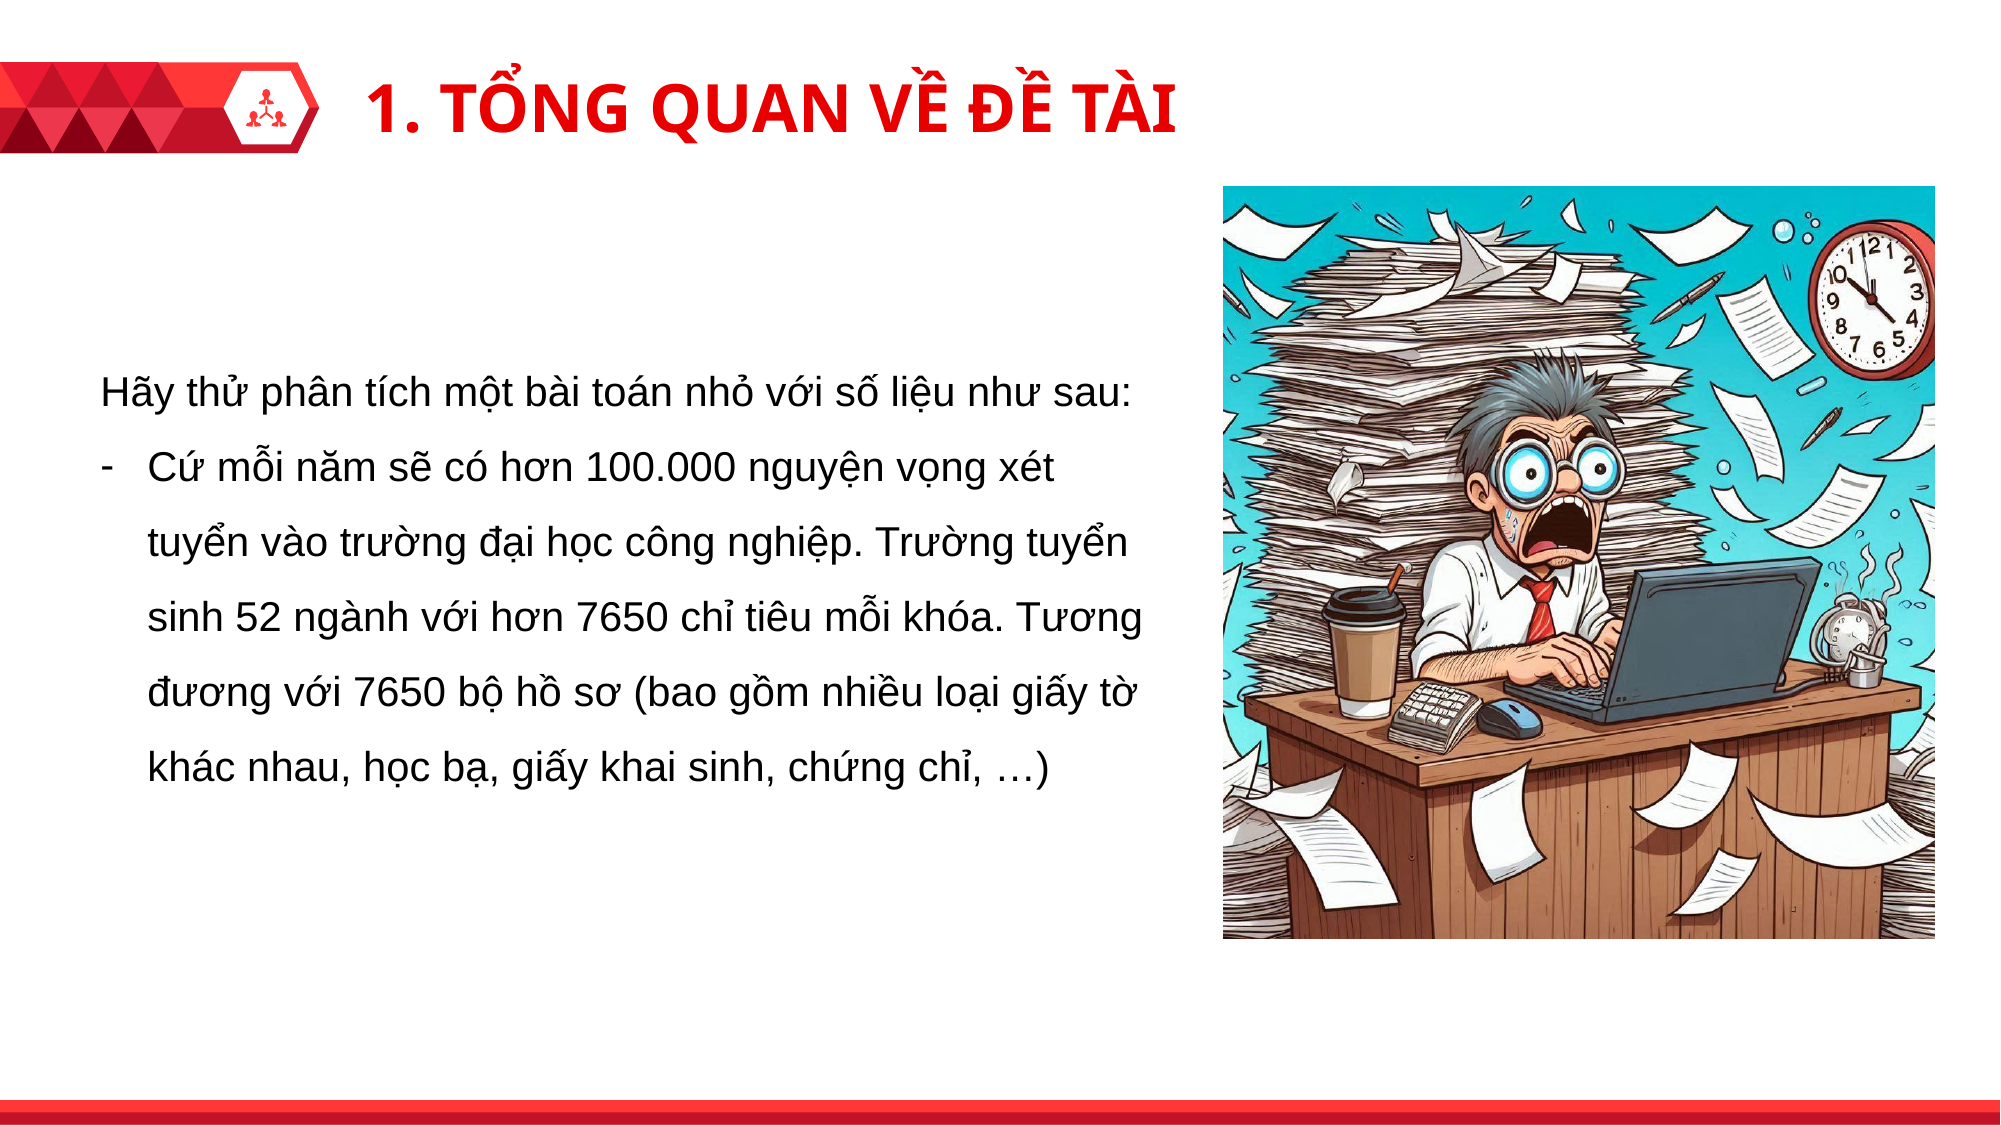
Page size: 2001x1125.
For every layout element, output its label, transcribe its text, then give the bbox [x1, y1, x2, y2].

picture [1222, 186, 1935, 939]
text_box Hãy thử phân tích một bài toán nhỏ với số liệu như sau: Cứ mỗi năm sẽ có hơn 100.000 nguyện vọng xét tuyển vào trường đại học công nghiệp. Trường tuyển sinh 52 ngành với hơn 7650 chỉ tiêu mỗi khóa. Tương đương với 7650 bộ hồ sơ (bao gồm nhiều loại giấy tờ khác nhau, học bạ, giấy khai sinh, chứng chỉ, …) [85, 332, 1168, 798]
text_box 1. TỔNG QUAN VỀ ĐỀ TÀI [349, 58, 1853, 154]
